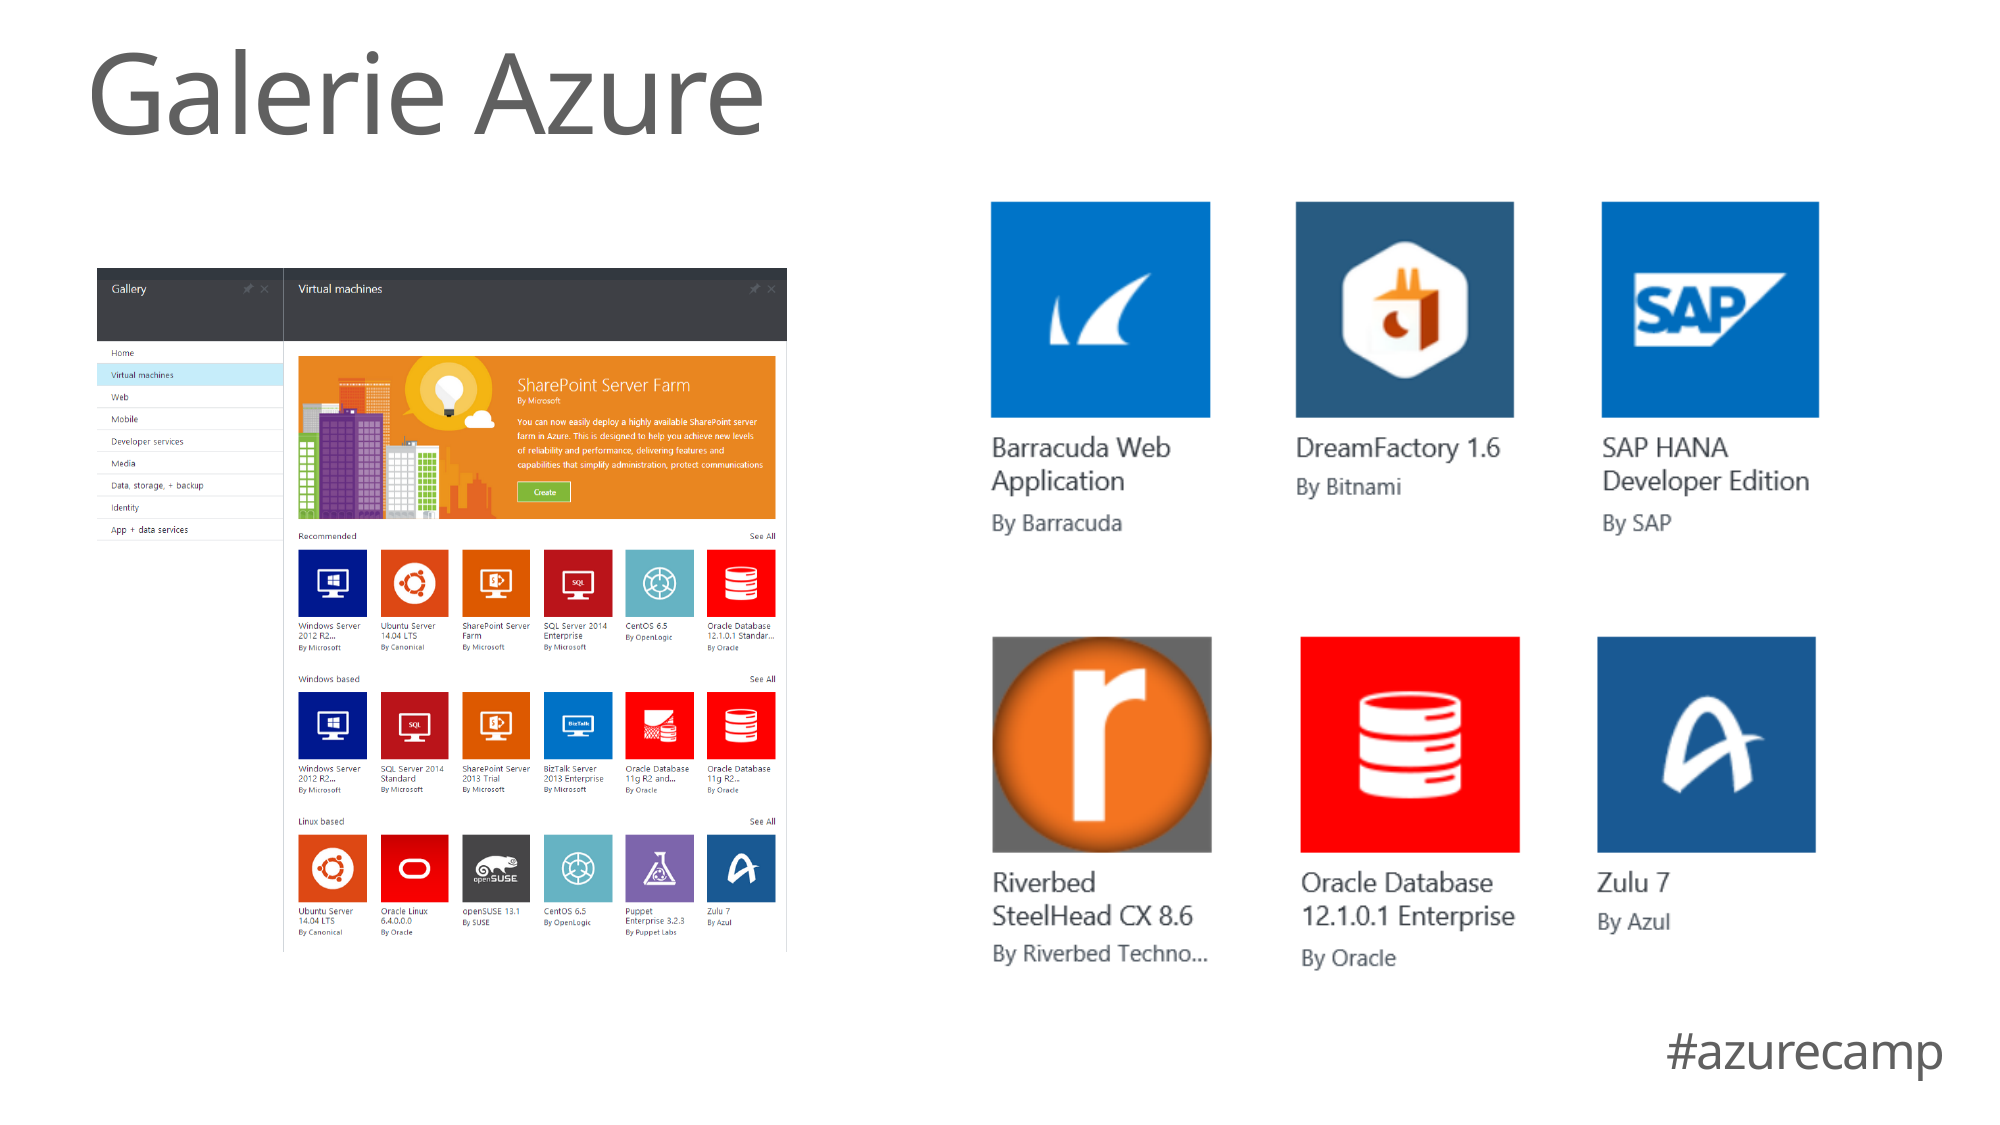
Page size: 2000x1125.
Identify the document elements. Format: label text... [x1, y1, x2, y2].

title Galerie Azure [85, 37, 1914, 161]
picture [96, 268, 787, 952]
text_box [869, 47, 1938, 1103]
